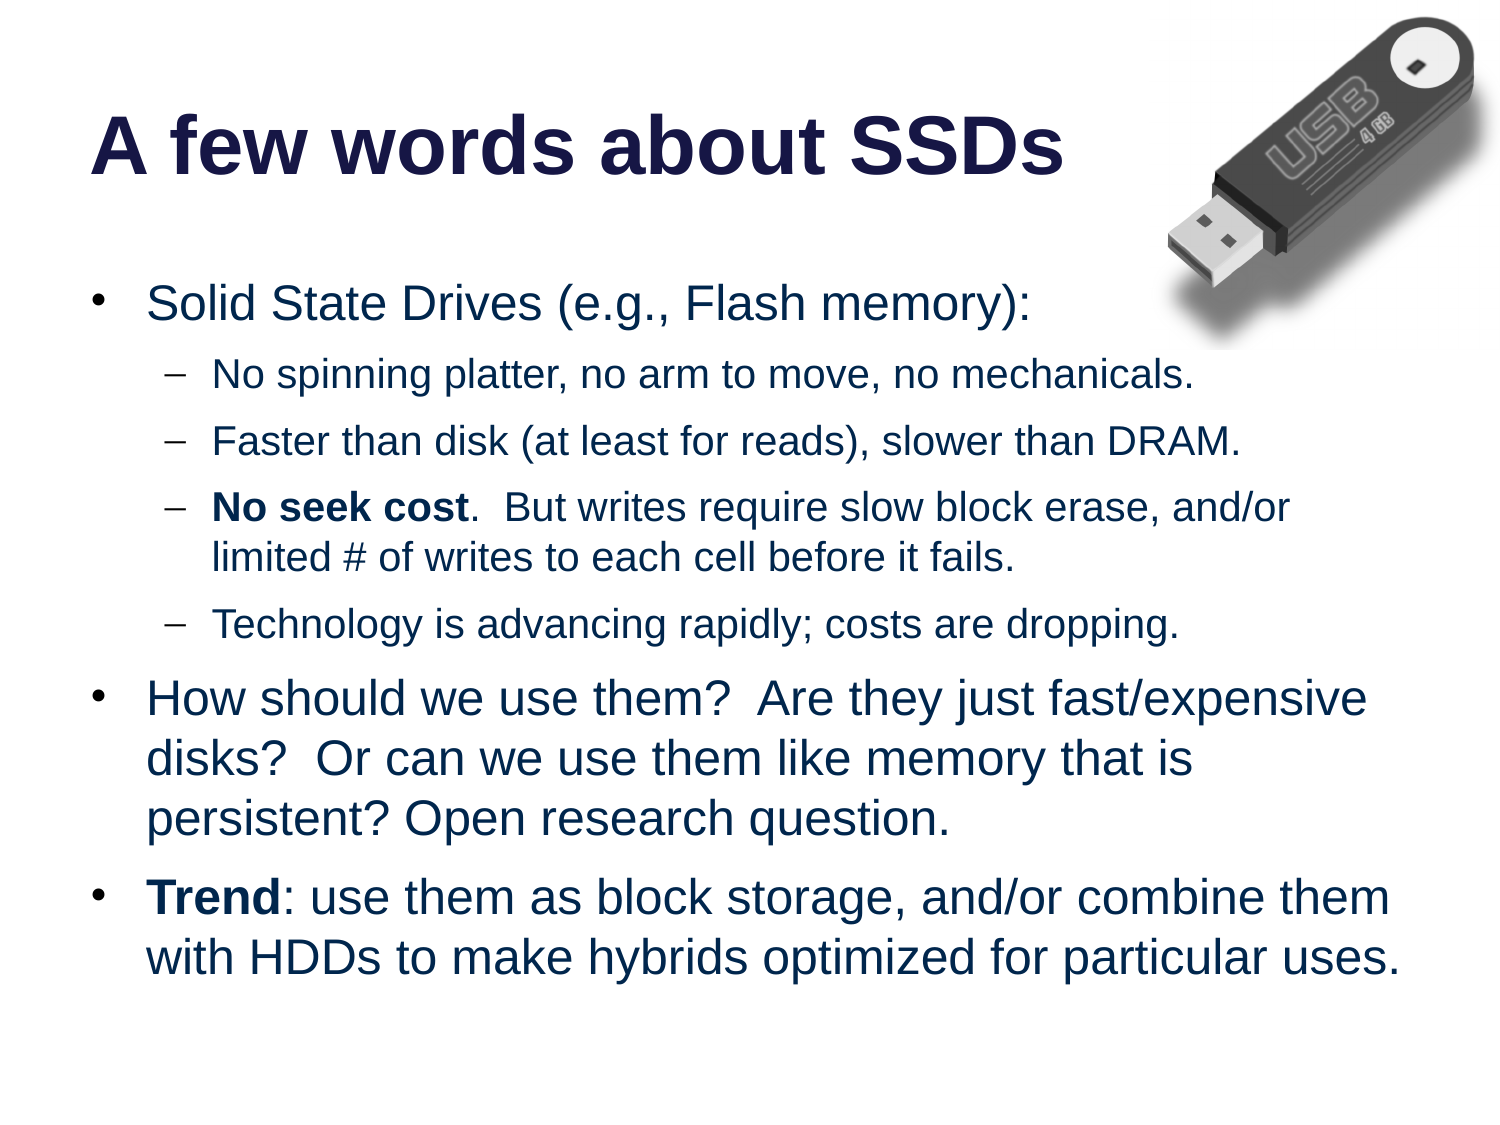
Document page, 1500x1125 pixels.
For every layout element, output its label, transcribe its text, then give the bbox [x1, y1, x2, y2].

title A few words about SSDs [75, 0, 1147, 200]
picture [1149, 0, 1500, 351]
list Solid State Drives (e.g., Flash memory): No spinning platter, no arm to move, no mechanicals. Faster than disk (at least for reads), slower than DRAM. No seek cost. But writes require slow block erase, and/or limited # of writes to each cell before it fails. Technology is advancing rapidly; costs are dropping. How should we use them? Are they just fast/expensive disks? Or can we use them like memory that is persistent? Open research question. Trend: use them as block storage, and/or combine them with HDDs to make hybrids optimized for particular uses. [75, 262, 1425, 937]
